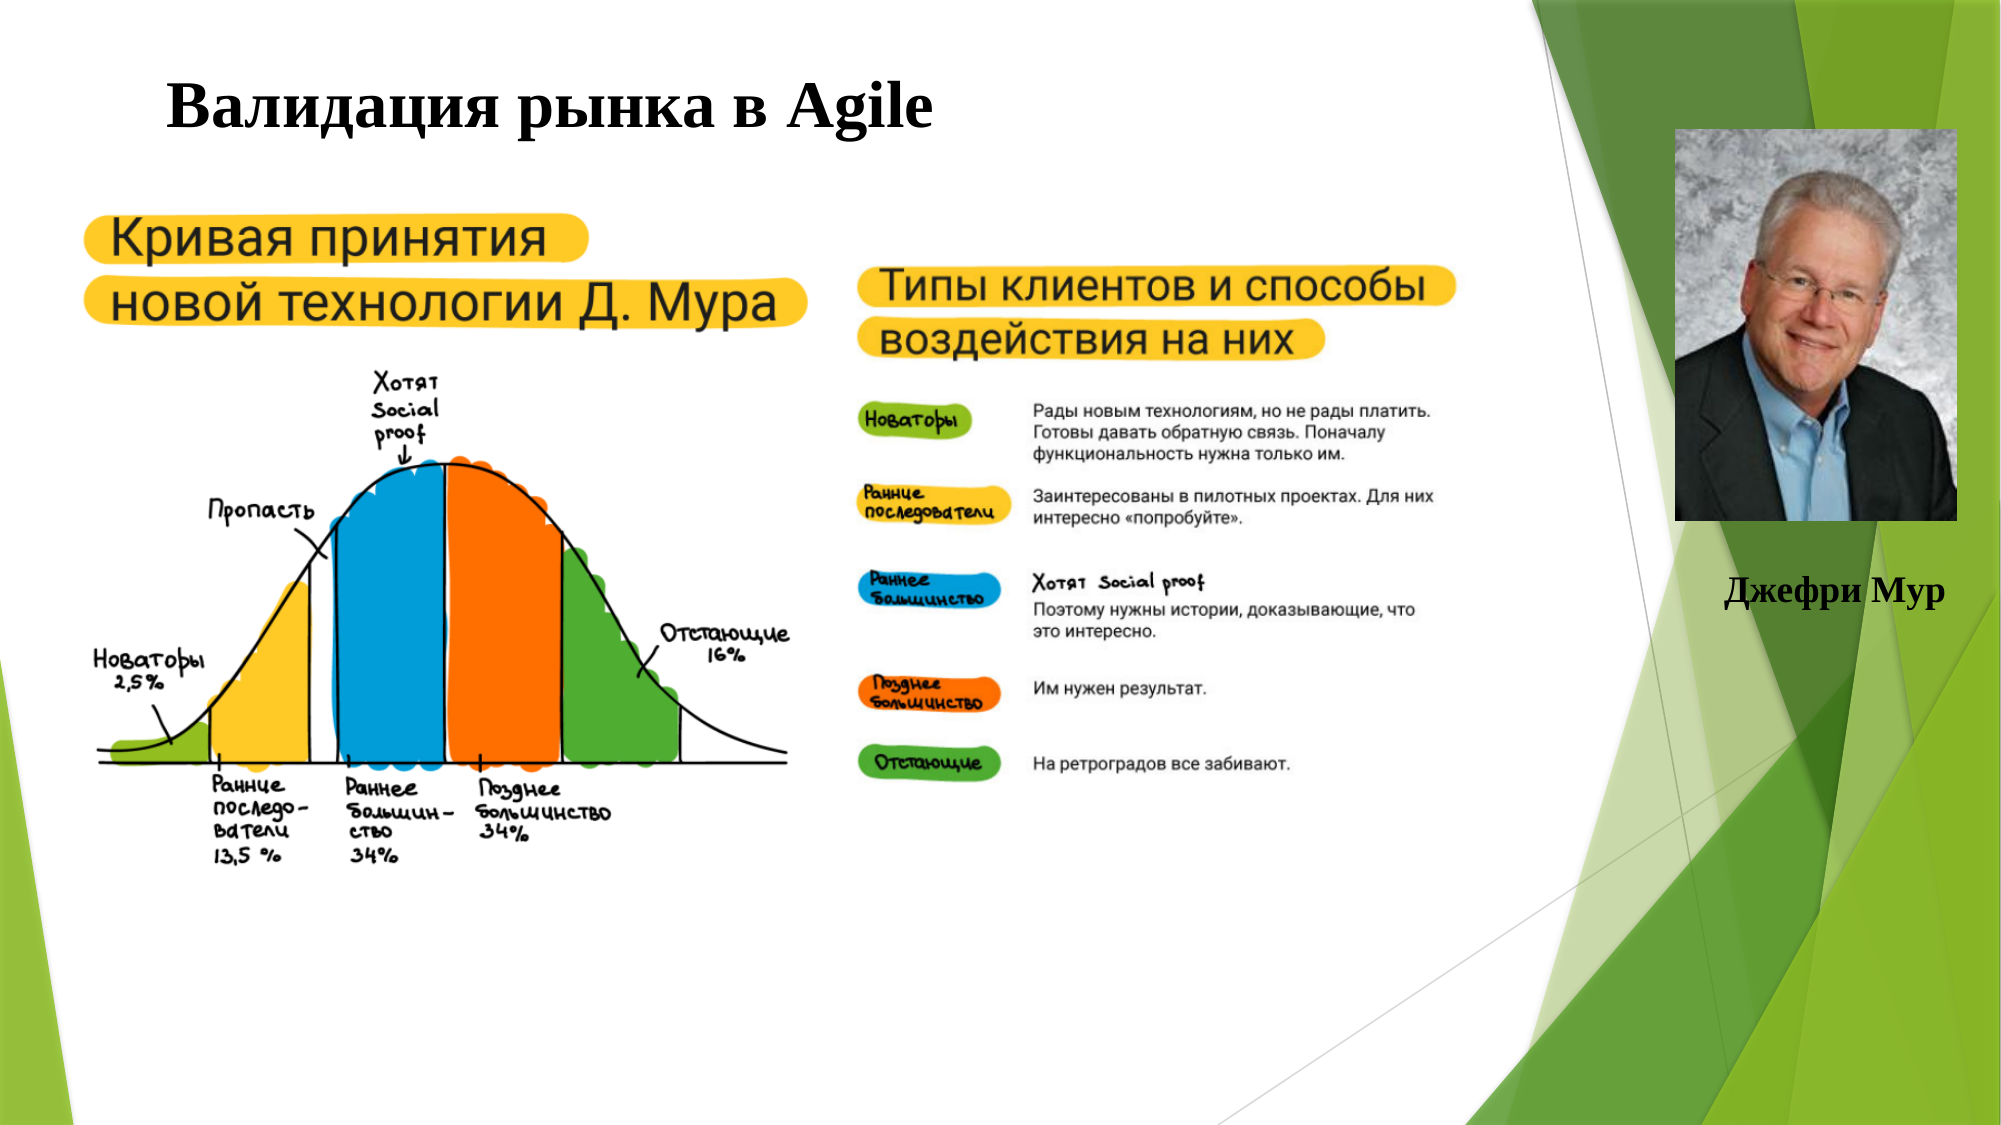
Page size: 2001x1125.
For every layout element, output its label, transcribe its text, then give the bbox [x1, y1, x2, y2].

text_box Джефри Мур [1709, 557, 2000, 618]
picture [38, 195, 1490, 892]
text_box Валидация рынка в Agile [151, 53, 950, 148]
picture [1674, 129, 1958, 521]
